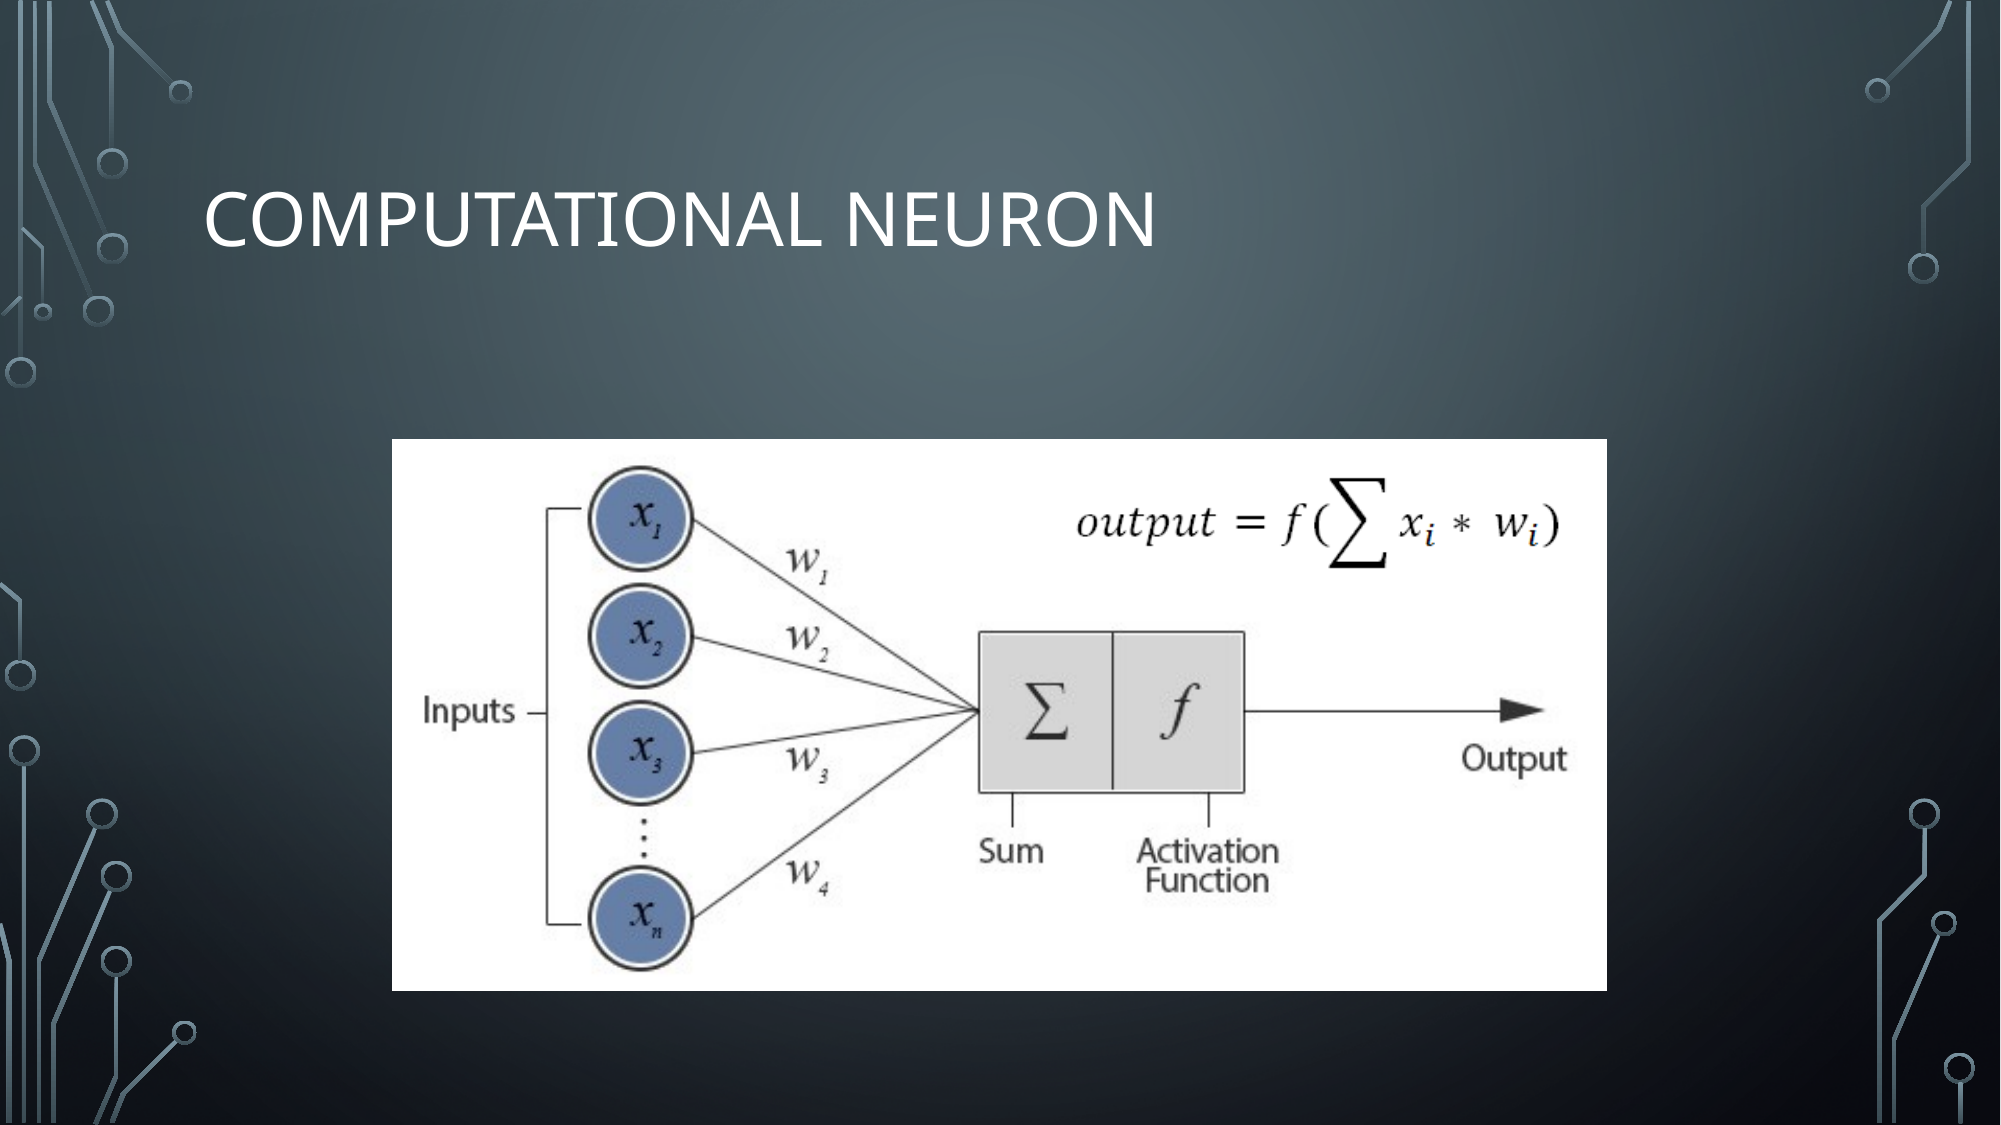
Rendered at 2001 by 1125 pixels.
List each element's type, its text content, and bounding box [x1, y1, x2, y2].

title Computational neuron [187, 101, 1813, 344]
picture [392, 439, 1608, 991]
